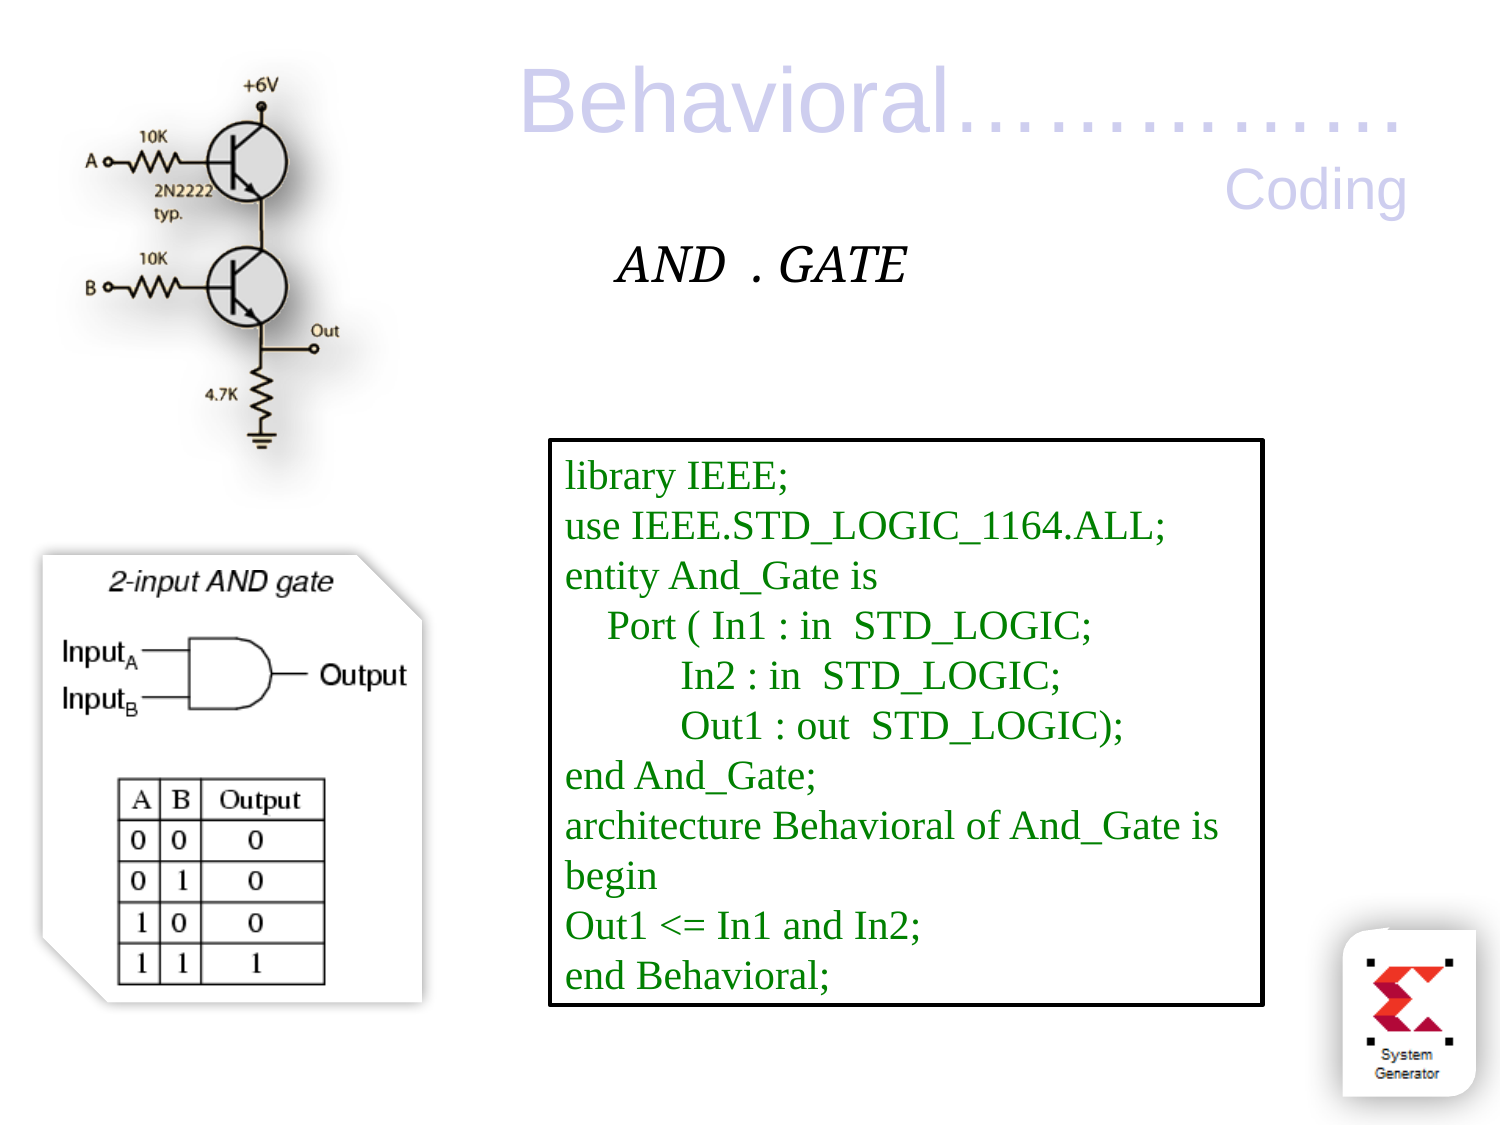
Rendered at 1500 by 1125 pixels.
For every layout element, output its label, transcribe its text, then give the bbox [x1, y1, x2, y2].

picture [49, 562, 415, 996]
picture [1349, 937, 1469, 1090]
text_box library IEEE; use IEEE.STD_LOGIC_1164.ALL; entity And_Gate is Port ( In1 : in STD_LOGIC; In2 : in STD_LOGIC; Out1 : out STD_LOGIC); end And_Gate; architecture Behavioral of And_Gate is begin Out1 <= In1 and In2; end Behavioral; [548, 438, 1265, 1007]
picture [49, 37, 384, 495]
text_box AND . GATE [512, 224, 1013, 300]
title Behavioral…………… Coding [417, 37, 1426, 226]
